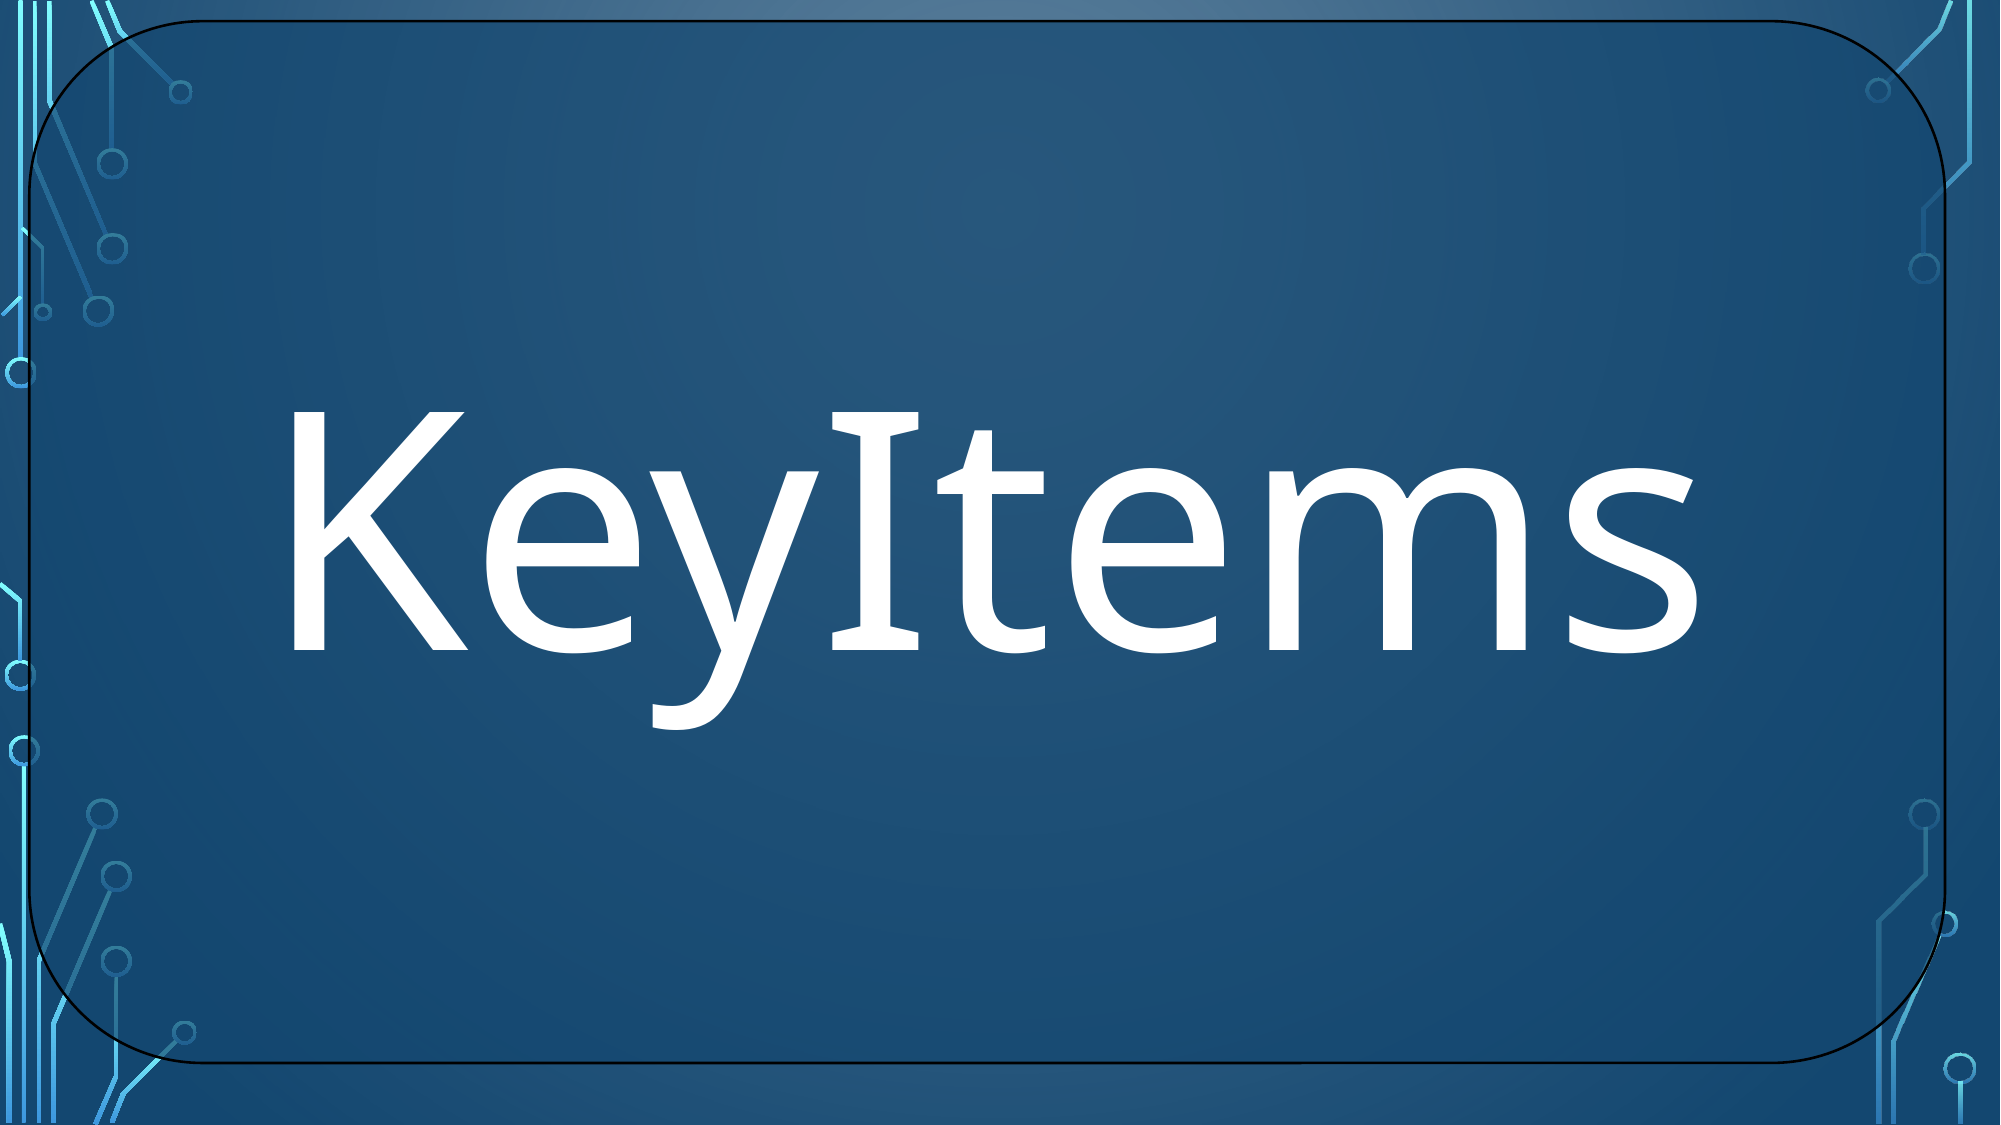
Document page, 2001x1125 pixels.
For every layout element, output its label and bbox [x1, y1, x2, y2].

text_box [29, 20, 1946, 1064]
